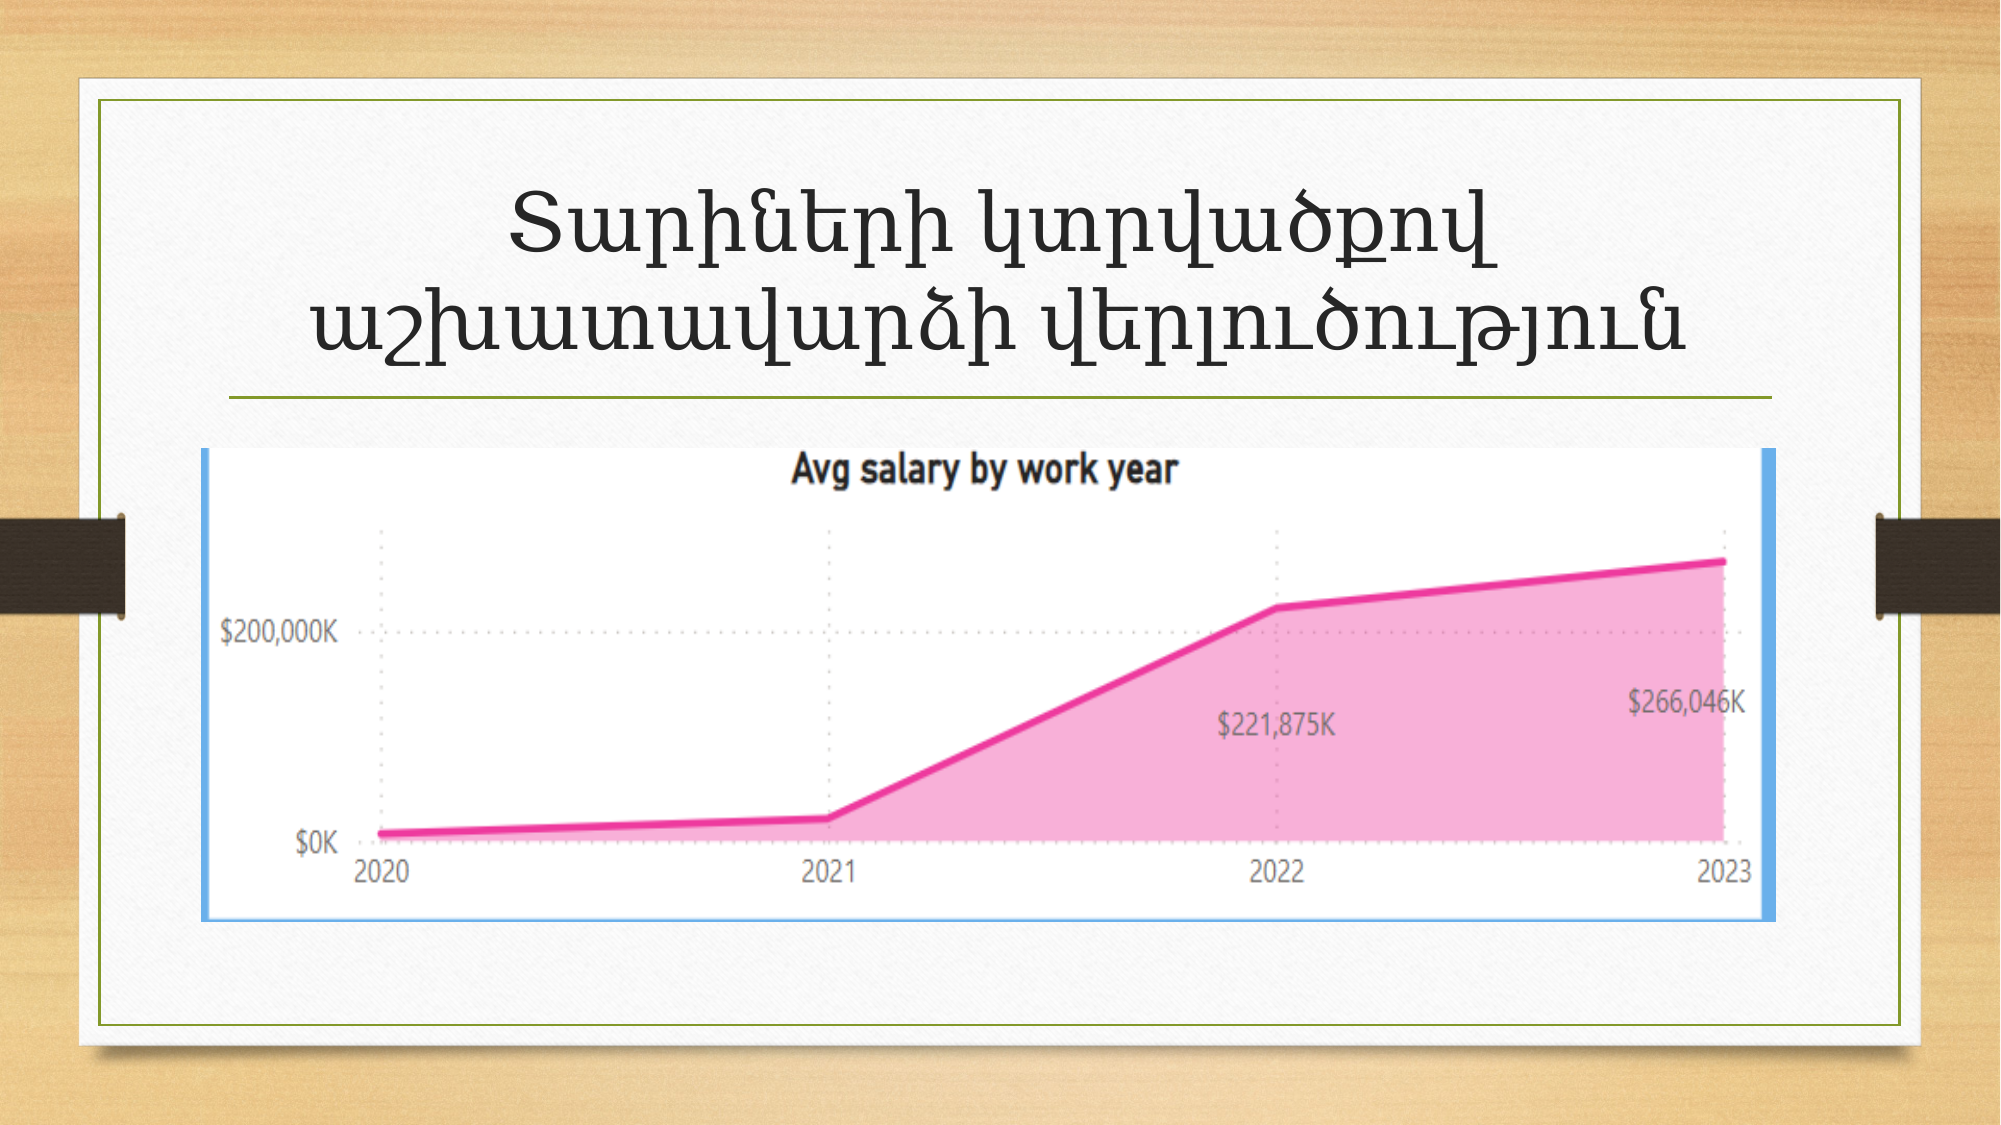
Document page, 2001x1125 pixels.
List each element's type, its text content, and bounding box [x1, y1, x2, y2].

title Տարիների կտրվածքով աշխատավարձի վերլուծություն [212, 161, 1788, 375]
picture [0, 0, 2001, 1125]
